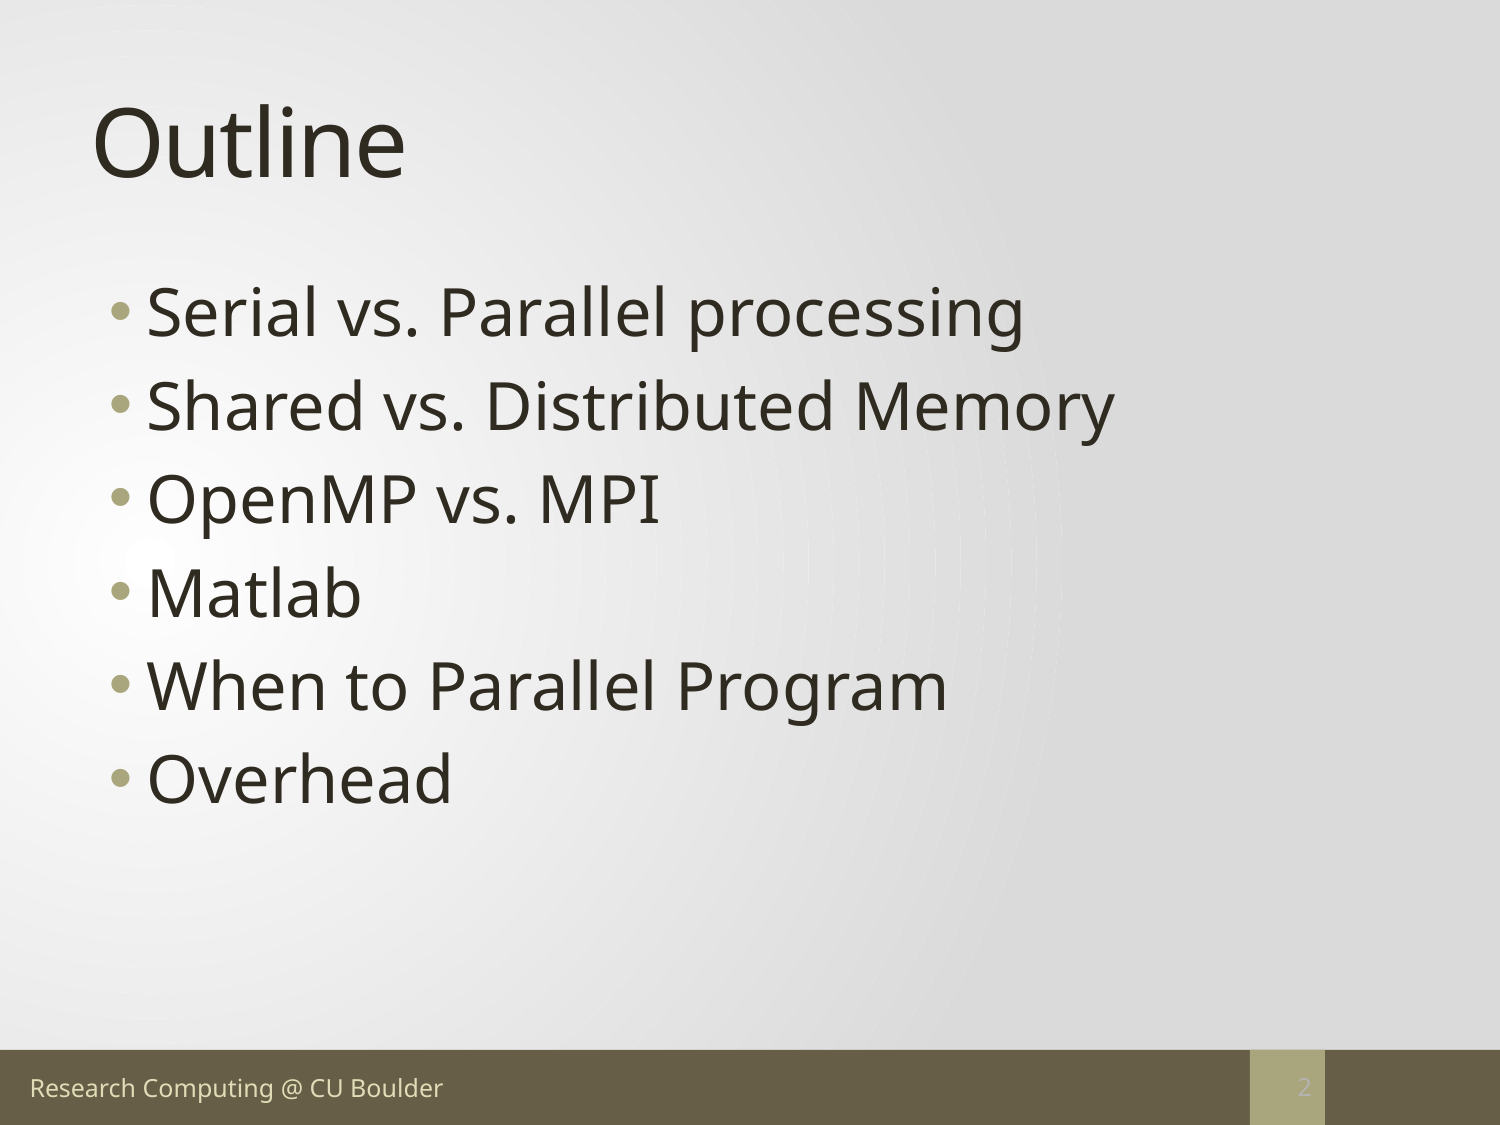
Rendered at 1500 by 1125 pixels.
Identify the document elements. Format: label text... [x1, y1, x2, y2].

list Serial vs. Parallel processing Shared vs. Distributed Memory OpenMP vs. MPI Matlab When to Parallel Program Overhead [75, 262, 1419, 1032]
slide_number 2 [1258, 1065, 1327, 1111]
title Outline [75, 45, 1419, 233]
